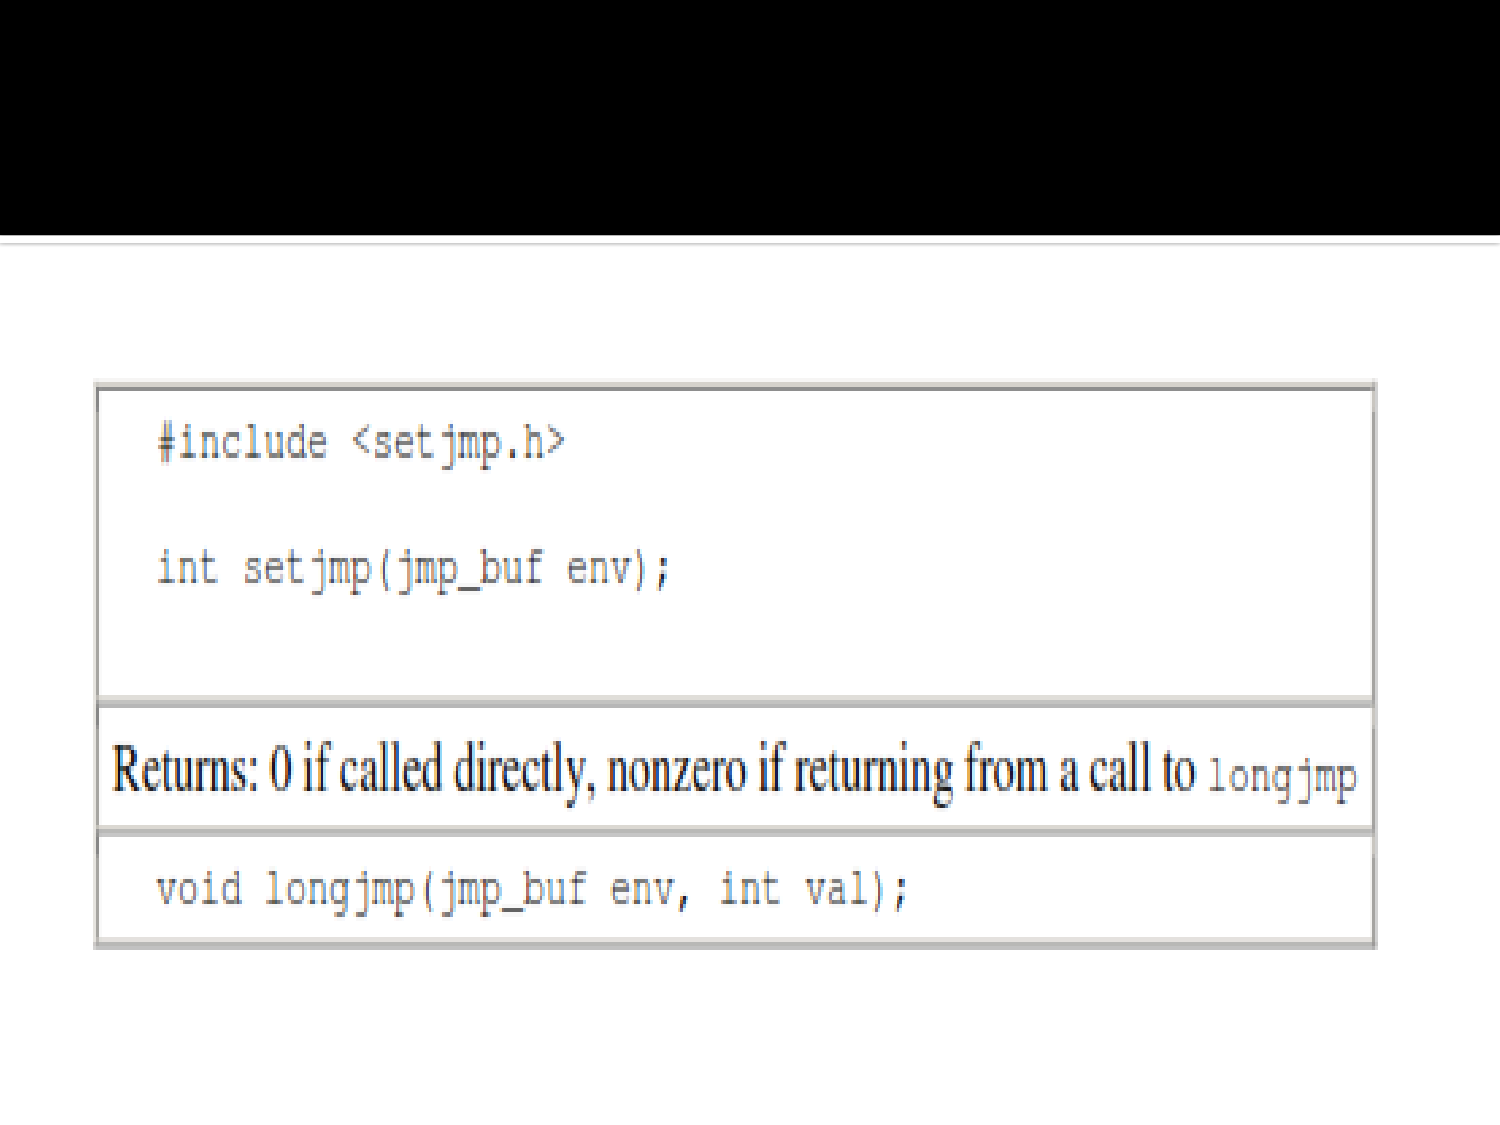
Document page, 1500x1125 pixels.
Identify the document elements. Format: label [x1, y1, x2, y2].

list [74, 337, 1400, 988]
